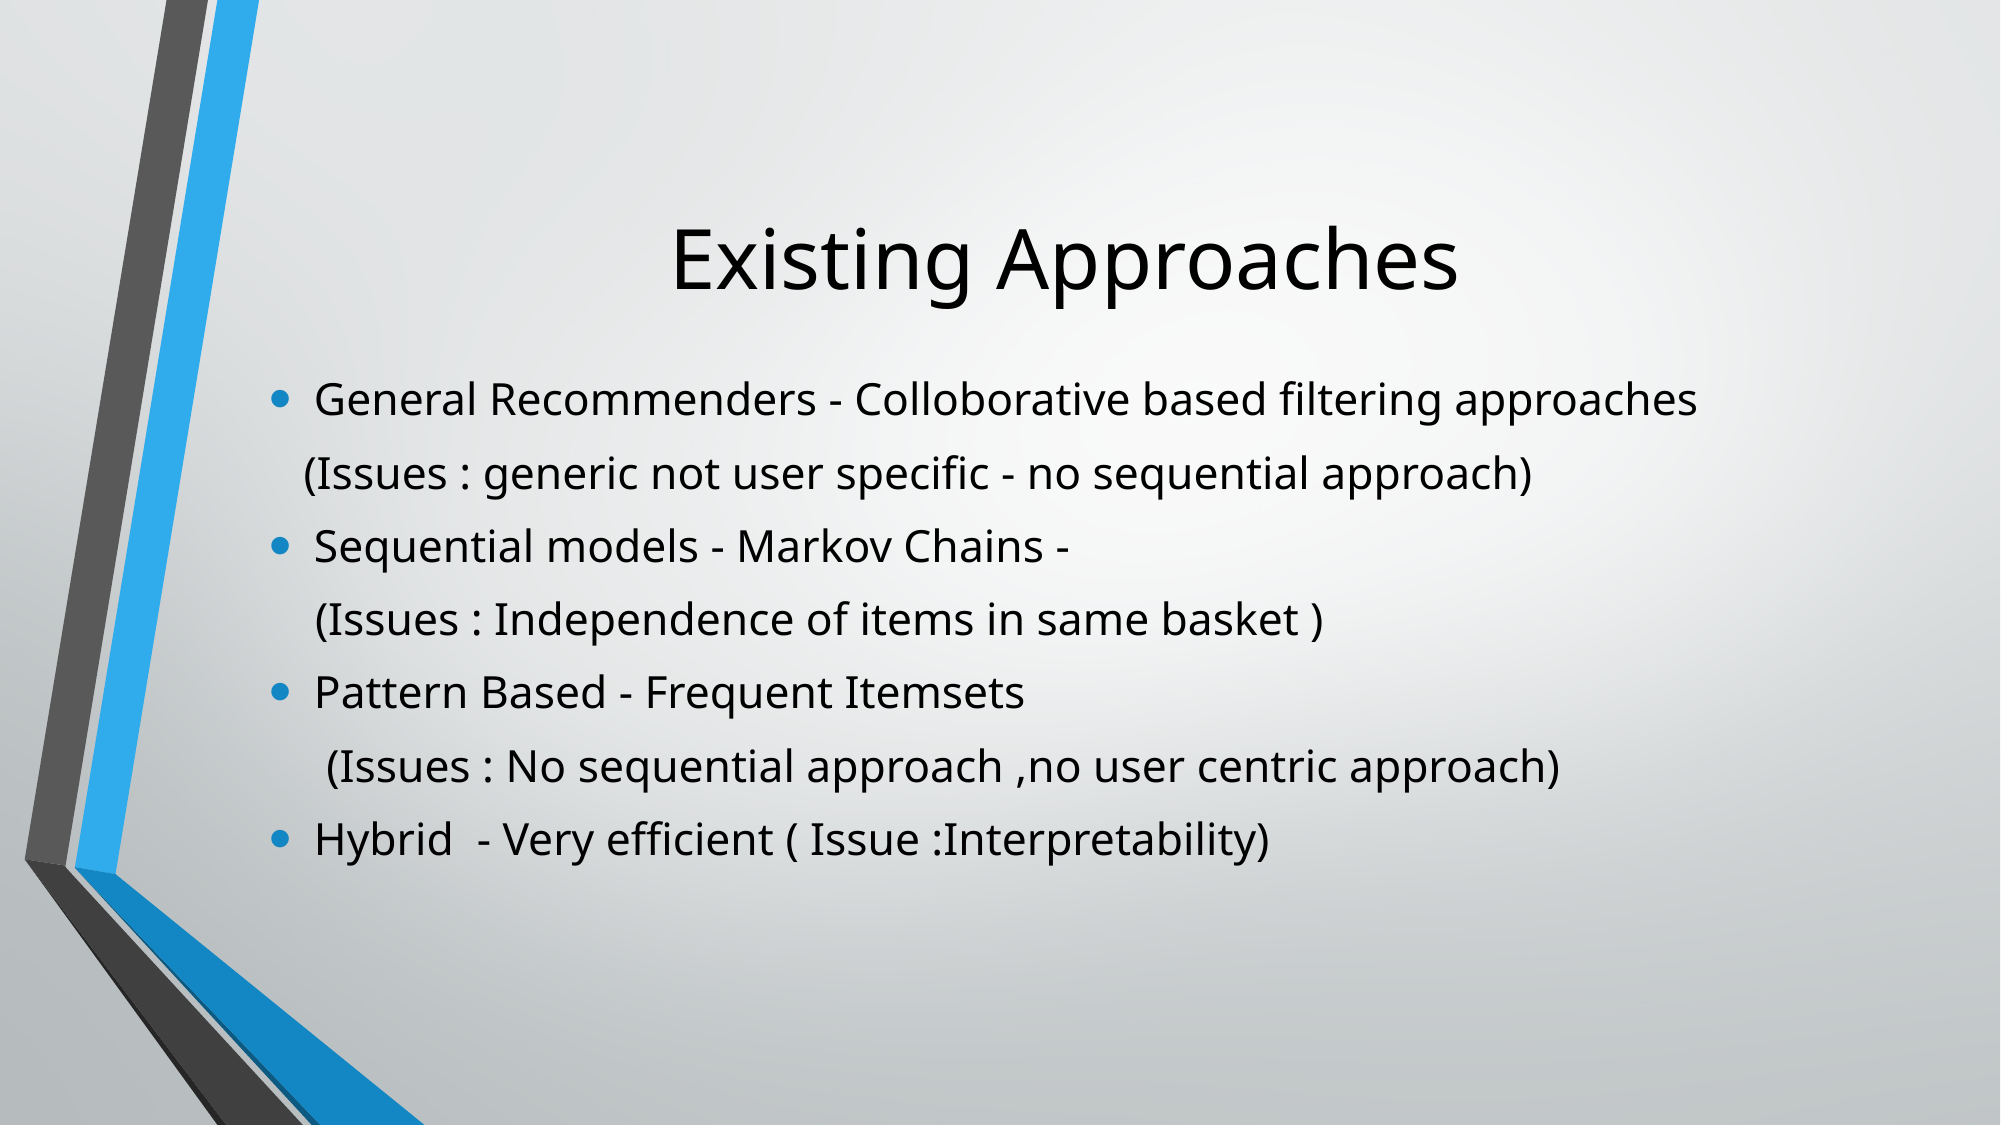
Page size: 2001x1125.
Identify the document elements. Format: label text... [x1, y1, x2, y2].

list General Recommenders - Colloborative based filtering approaches (Issues : generic not user specific - no sequential approach) Sequential models - Markov Chains - (Issues : Independence of items in same basket ) Pattern Based - Frequent Itemsets (Issues : No sequential approach ,no user centric approach) Hybrid - Very efficient ( Issue :Interpretability) [253, 361, 1898, 875]
title Existing Approaches [243, 112, 1887, 400]
